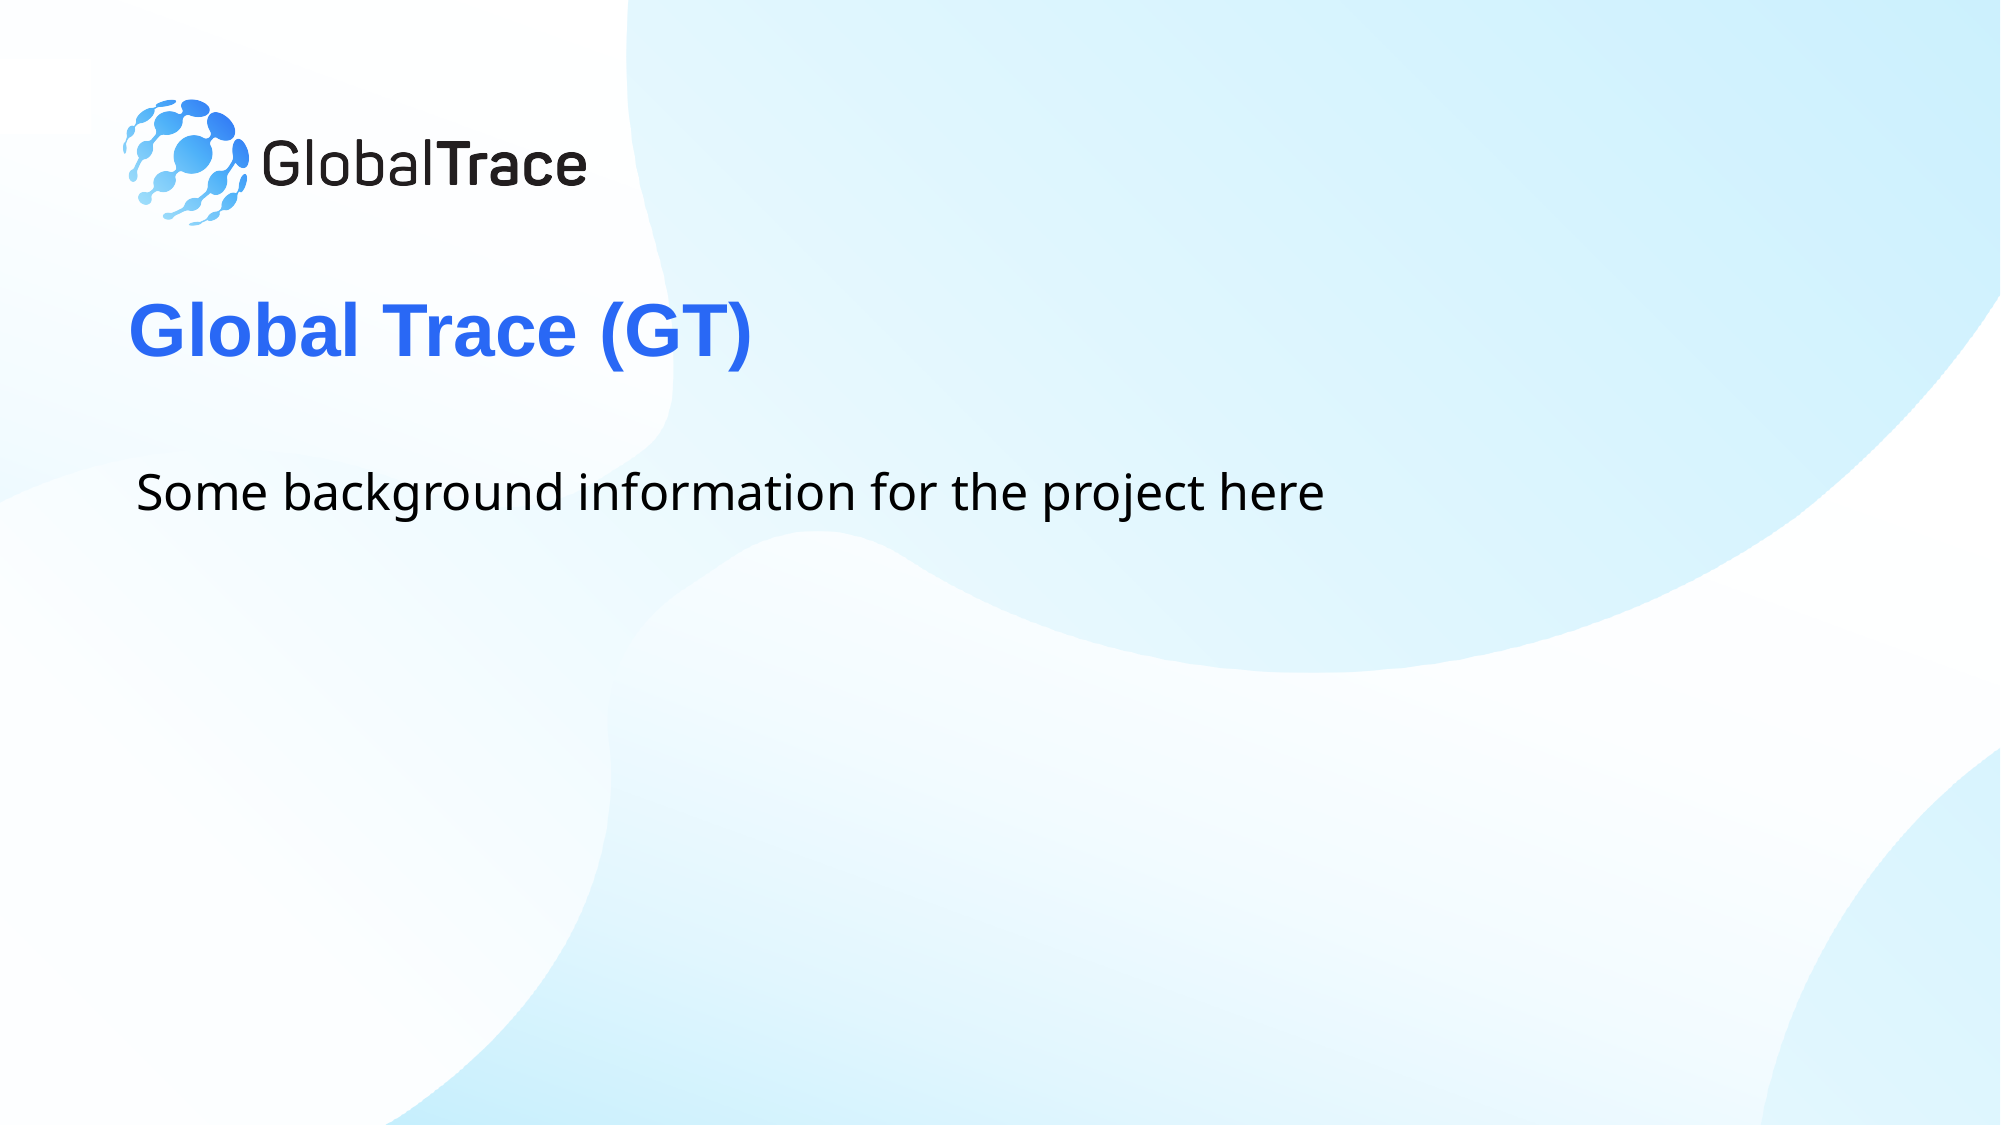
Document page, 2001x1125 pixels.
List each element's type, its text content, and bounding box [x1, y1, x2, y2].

list Some background information for the project here [121, 459, 1750, 565]
picture [0, 0, 2001, 1125]
title Global Trace (GT) [120, 235, 1751, 440]
